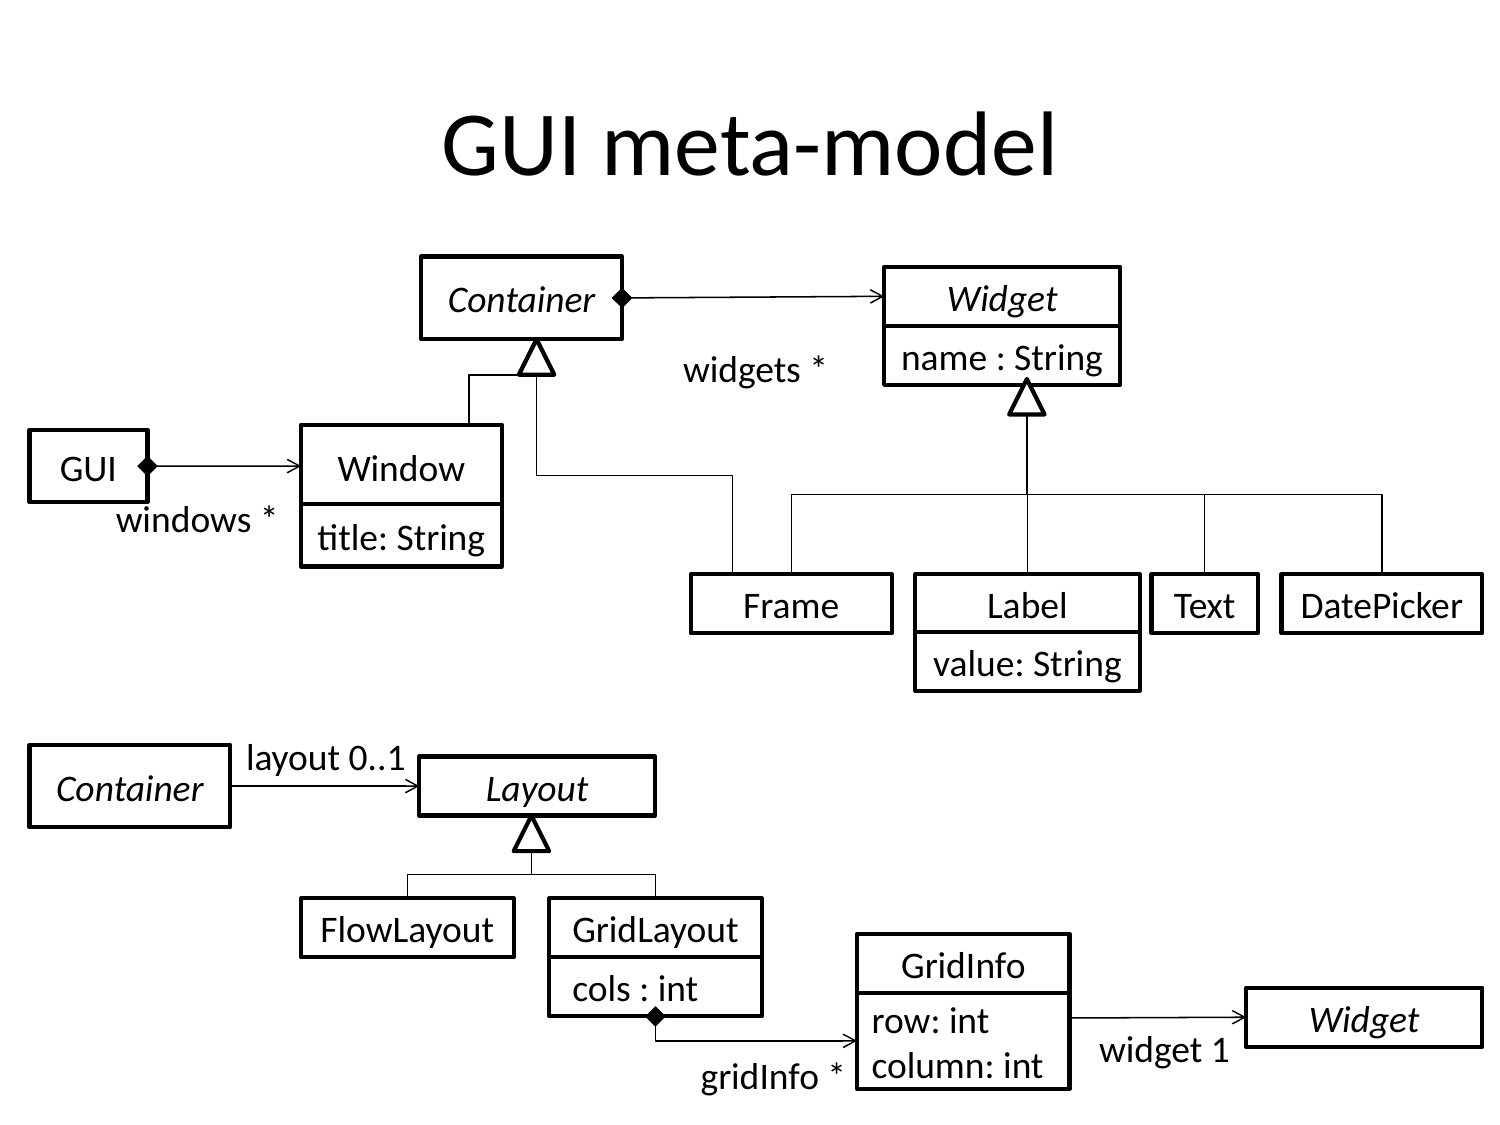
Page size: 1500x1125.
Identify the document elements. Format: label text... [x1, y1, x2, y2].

text_box GUI [27, 428, 150, 504]
text_box widget 1 [1084, 1027, 1245, 1077]
text_box Container [419, 254, 624, 341]
text_box title: String [299, 502, 504, 569]
text_box DatePicker [1289, 572, 1484, 635]
text_box [511, 813, 552, 854]
text_box windows * [101, 487, 294, 548]
text_box row: int column: int [855, 991, 1072, 1091]
title GUI meta-model [75, 45, 1425, 233]
text_box widgets * [668, 338, 844, 398]
text_box Frame [689, 572, 894, 635]
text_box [534, 376, 735, 573]
text_box Container [27, 743, 232, 829]
text_box layout 0..1 [231, 725, 430, 786]
text_box value: String [913, 630, 1142, 693]
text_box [445, 812, 494, 937]
text_box gridInfo * [685, 1045, 738, 1105]
text_box Layout [417, 754, 657, 818]
text_box GridLayout [547, 896, 764, 959]
text_box FlowLayout [299, 896, 516, 959]
text_box Label [913, 572, 1119, 630]
text_box GridInfo [855, 932, 1072, 991]
text_box cols : int [547, 959, 738, 1018]
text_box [1124, 316, 1285, 673]
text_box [828, 376, 990, 613]
text_box gridInfo * [773, 1045, 862, 1105]
text_box name : String [882, 327, 1119, 387]
text_box [1007, 376, 1042, 417]
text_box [1035, 405, 1119, 584]
text_box Widget [1244, 986, 1484, 1049]
text_box Window [299, 423, 504, 502]
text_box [443, 331, 495, 468]
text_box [569, 812, 618, 937]
text_box [516, 337, 557, 374]
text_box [743, 927, 769, 1125]
text_box Widget [882, 265, 1122, 328]
